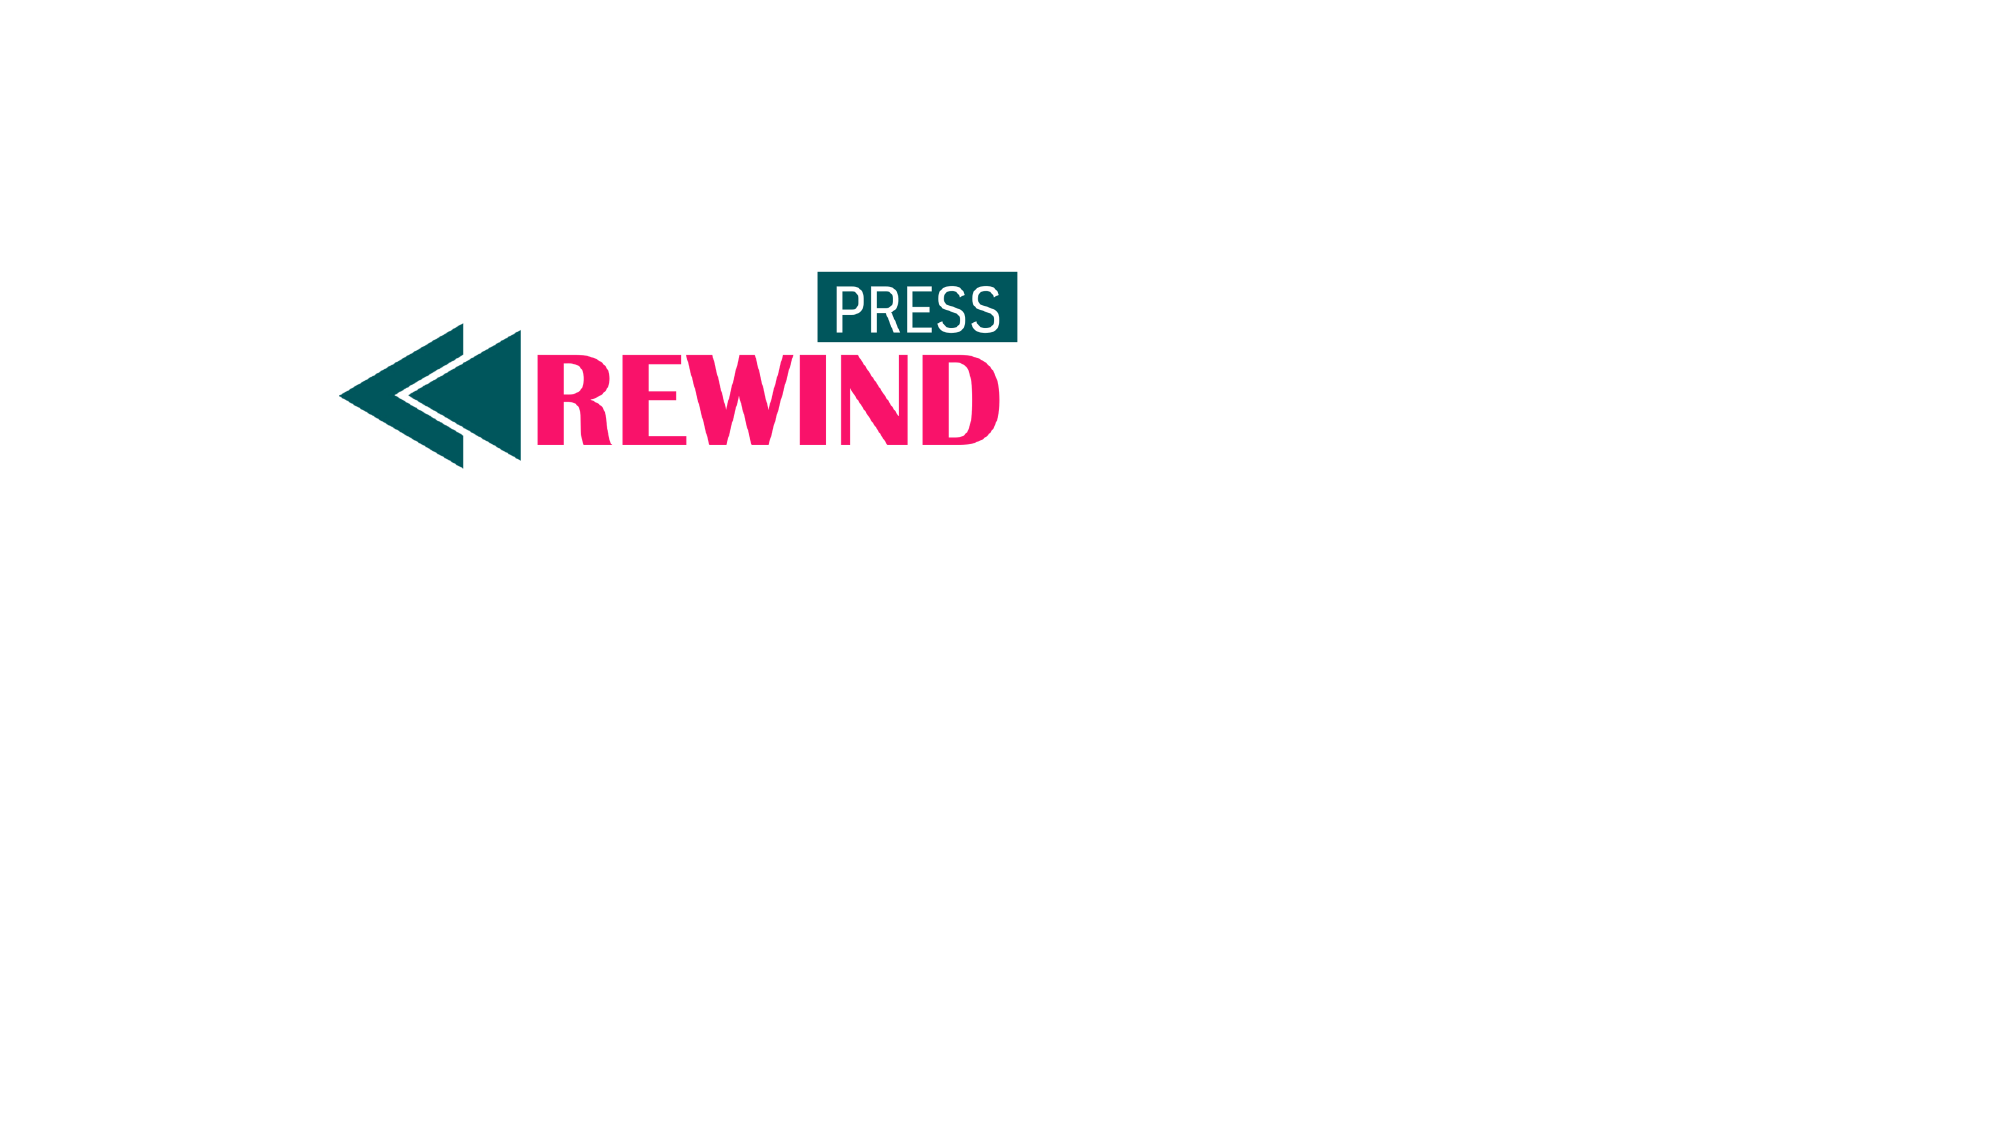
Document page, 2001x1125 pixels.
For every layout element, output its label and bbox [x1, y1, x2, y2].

picture [326, 191, 1028, 570]
